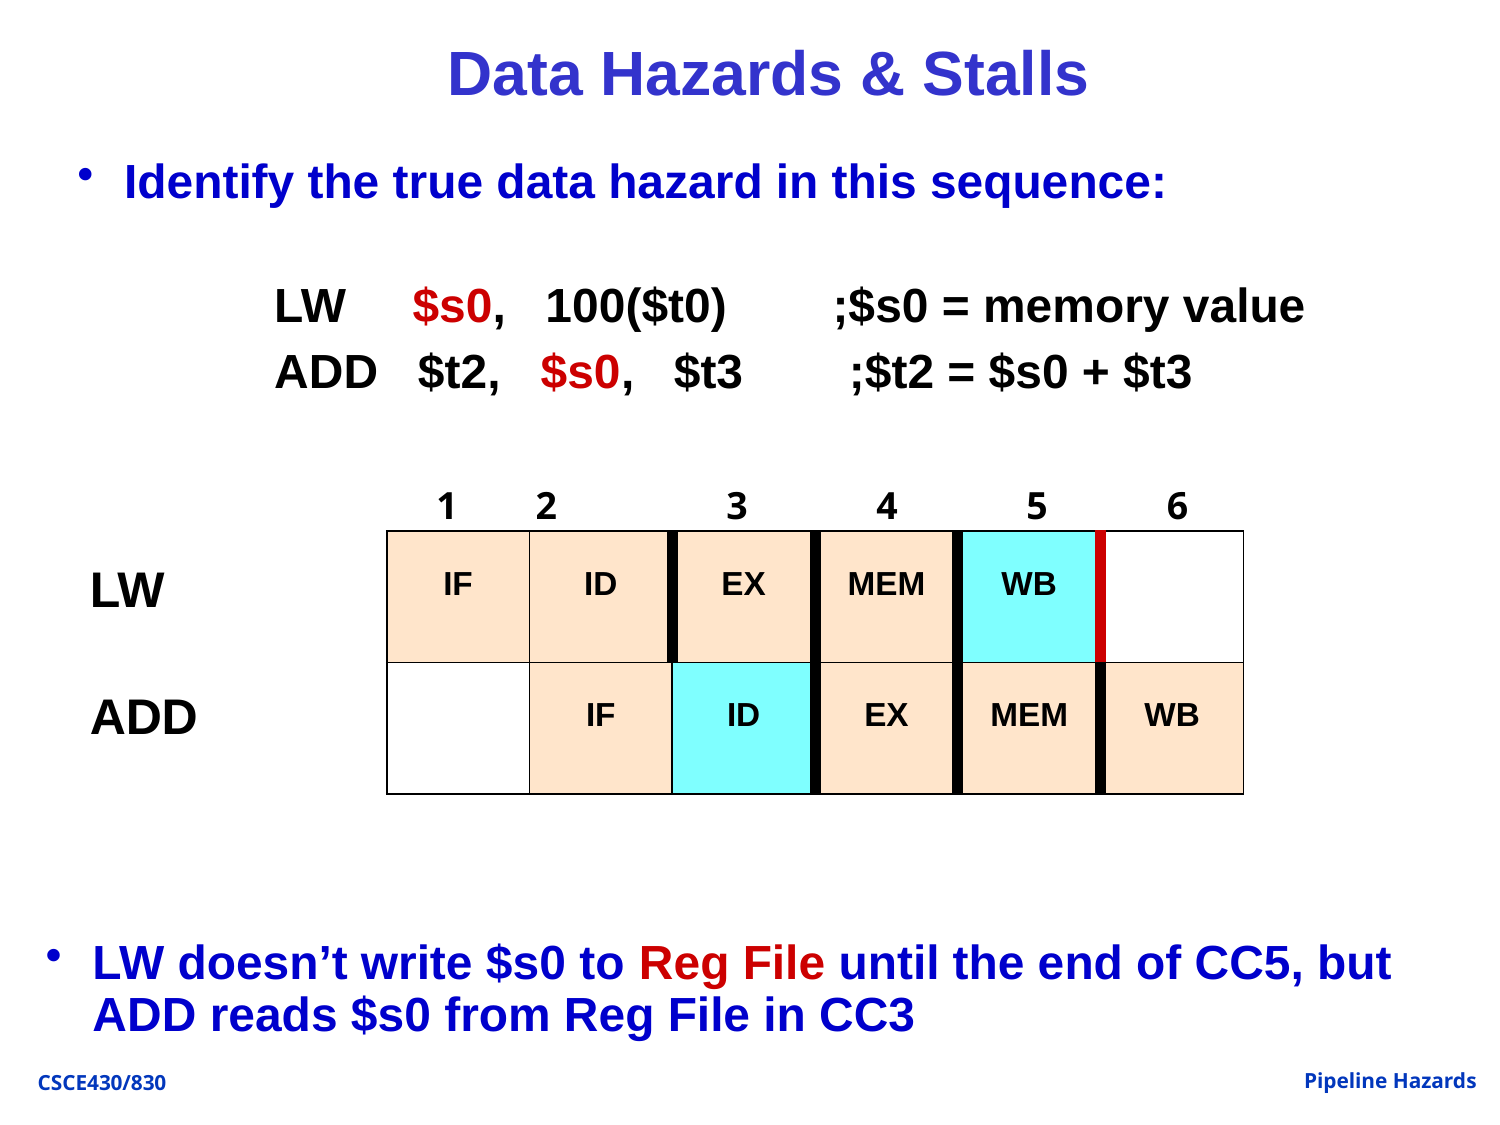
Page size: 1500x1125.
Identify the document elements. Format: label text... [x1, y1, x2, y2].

table_header EX [678, 535, 810, 662]
table_cell MEM [963, 663, 1095, 793]
table_cell EX [821, 663, 952, 793]
table_cell IF [530, 663, 671, 793]
table_cell WB [1106, 663, 1243, 793]
table_header [1106, 532, 1243, 662]
text_box 1 2 3 4 5 6 [362, 474, 1233, 535]
text_box LW doesn’t write $s0 to Reg File until the end of CC5, but ADD reads $s0 from Reg File in CC3 [24, 924, 1475, 1088]
table_header IF [388, 535, 529, 662]
table_cell ID [673, 663, 810, 793]
list Identify the true data hazard in this sequence: LW $s0, 100($t0) ;$s0 = memory value ADD $t2, $s0, $t3 ;$t2 = $s0 + $t3 [62, 149, 1500, 500]
table_header ID [530, 535, 667, 662]
table_cell [388, 663, 529, 793]
text_box LW ADD [74, 549, 225, 753]
table_header WB [963, 535, 1095, 662]
title Data Hazards & Stalls [37, 24, 1500, 125]
table_header MEM [821, 535, 952, 662]
